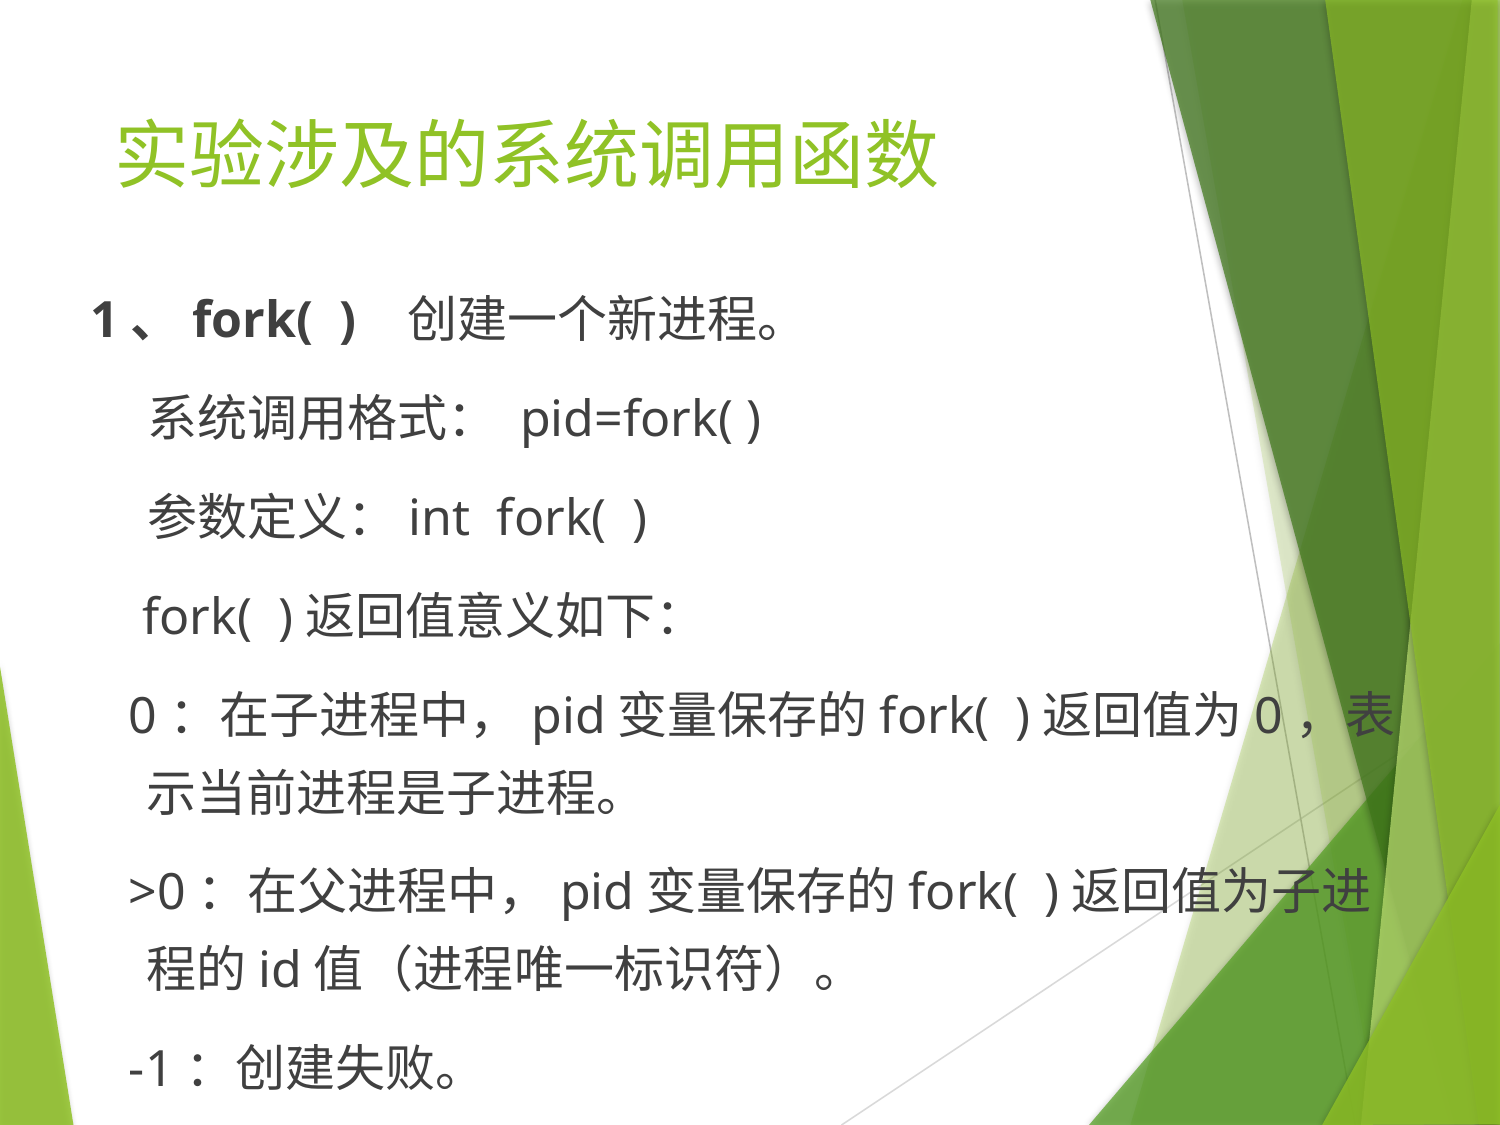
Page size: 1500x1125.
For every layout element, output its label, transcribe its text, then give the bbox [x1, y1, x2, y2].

title 实验涉及的系统调用函数 [99, 99, 1142, 262]
list 1、fork( ) 创建一个新进程。 系统调用格式： pid=fork( ) 参数定义：int fork( ) fork( )返回值意义如下： 0：在子进程中，pid变量保存的fork( )返回值为0，表示当前进程是子进程。 >0：在父进程中，pid变量保存的fork( )返回值为子进程的id值（进程唯一标识符）。 -1：创建失败。 [74, 262, 1426, 1125]
